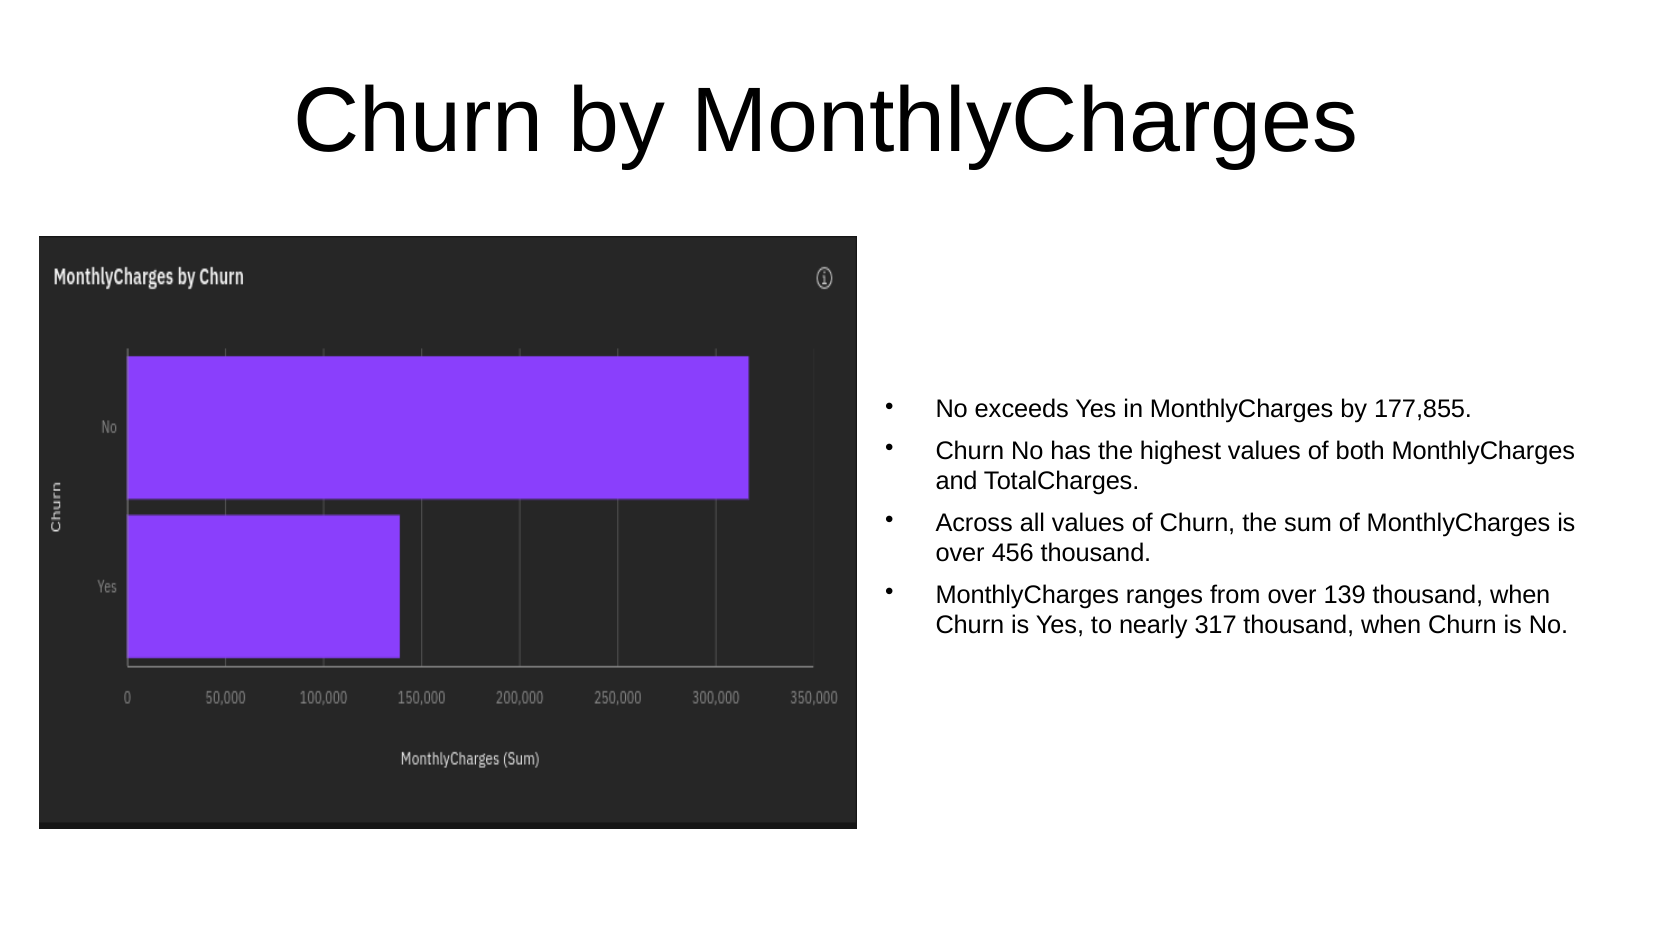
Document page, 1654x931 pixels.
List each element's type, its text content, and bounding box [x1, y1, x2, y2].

title Churn by MonthlyCharges [82, 37, 1571, 193]
list No exceeds Yes in MonthlyCharges by 177,855. Churn No has the highest values of both MonthlyCharges and TotalCharges. Across all values of Churn, the sum of MonthlyCharges is over 456 thousand. MonthlyCharges ranges from over 139 thousand, when Churn is Yes, to nearly 317 thousand, when Churn is No. [868, 392, 1595, 650]
picture [39, 235, 857, 829]
